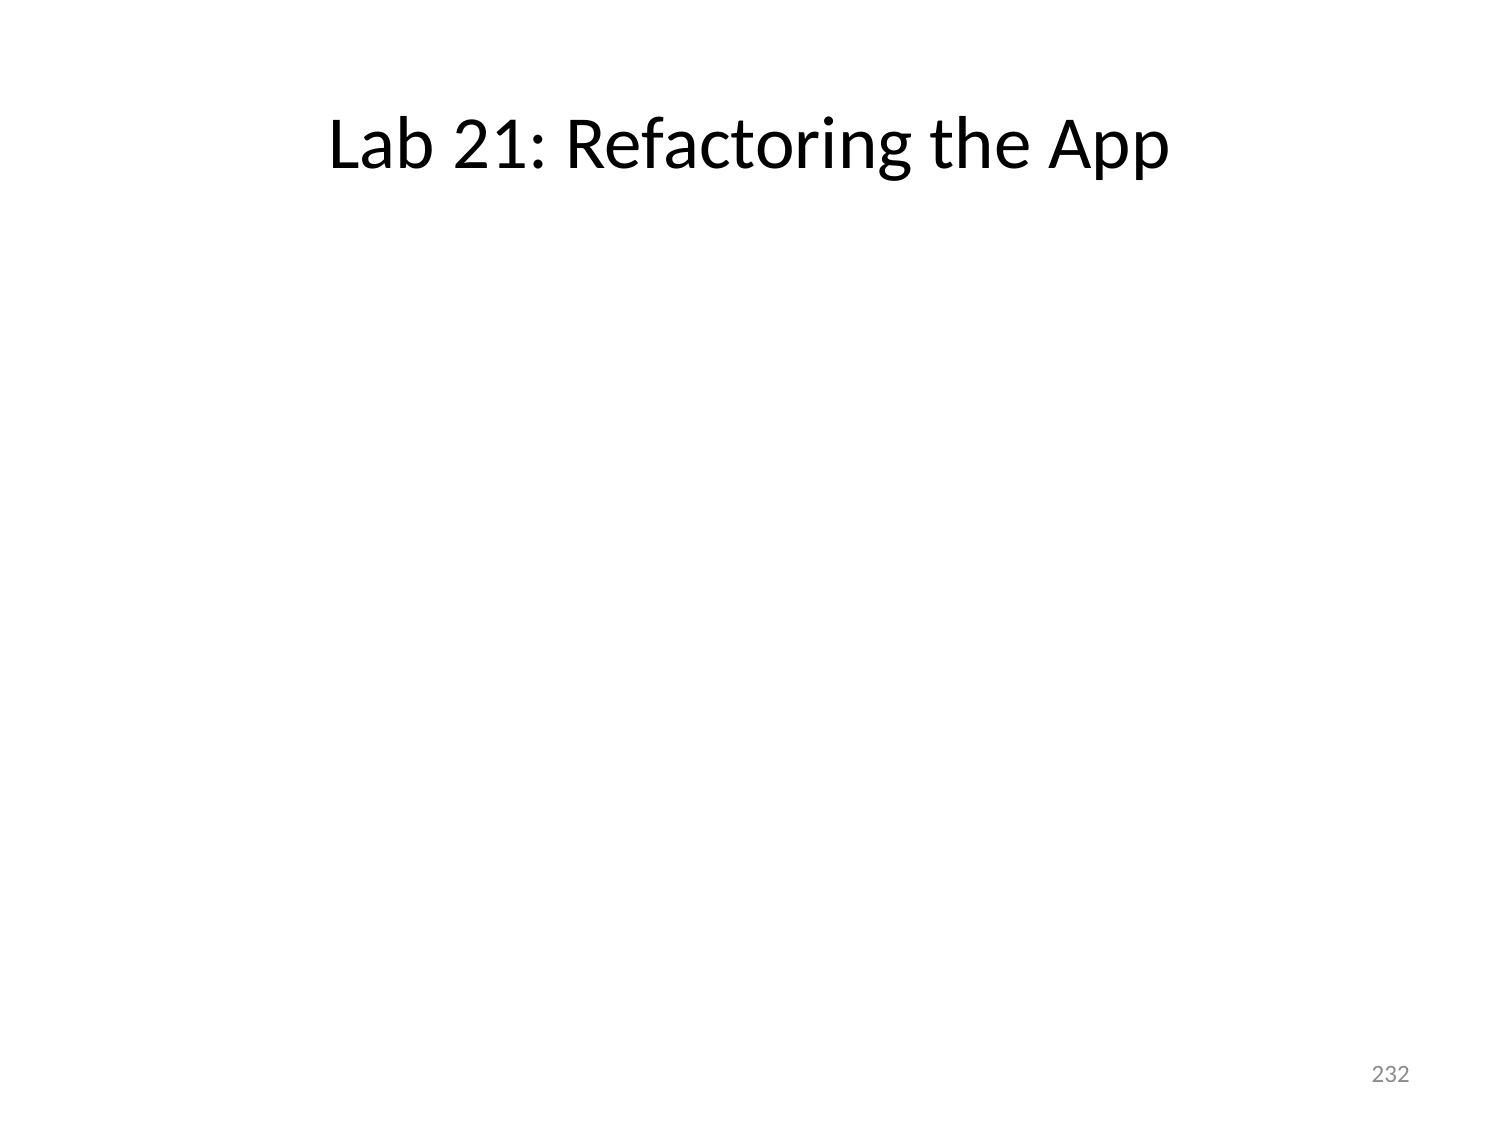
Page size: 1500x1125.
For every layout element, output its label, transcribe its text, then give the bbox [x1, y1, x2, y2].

slide_number 232 [1074, 1042, 1425, 1103]
title Lab 21: Refactoring the App [75, 45, 1425, 233]
